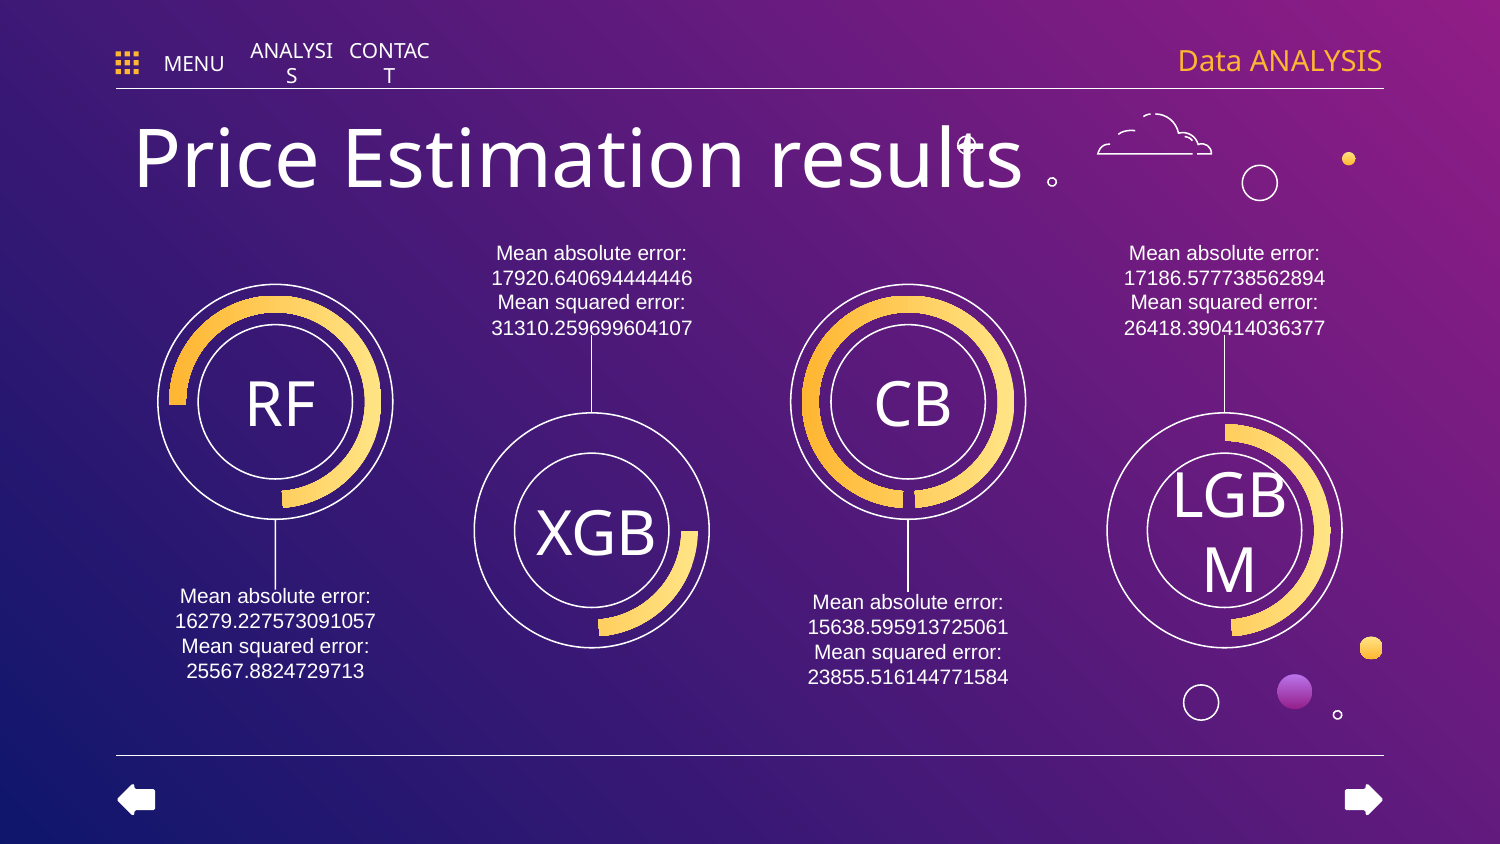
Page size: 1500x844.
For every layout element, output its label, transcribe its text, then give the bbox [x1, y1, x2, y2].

text_box ANALYSIS [248, 45, 335, 81]
text_box [109, 45, 145, 81]
title Price Estimation results [117, 90, 1383, 191]
text_box [1107, 412, 1343, 648]
text_box [1342, 152, 1356, 166]
text_box [169, 295, 382, 508]
subtitle Mean absolute error: 16279.227573091057 Mean squared error: 25567.8824729713 [117, 589, 434, 698]
text_box [157, 284, 393, 520]
text_box [598, 531, 698, 637]
text_box MENU [151, 45, 237, 81]
text_box [1277, 674, 1313, 710]
title CB [831, 355, 985, 449]
text_box [790, 284, 1026, 520]
text_box [1225, 424, 1331, 637]
title RF [199, 355, 352, 449]
subtitle Mean absolute error: 17920.640694444446 Mean squared error: 31310.259699604107 [433, 242, 750, 336]
text_box Data ANALYSIS [1158, 34, 1383, 85]
text_box [117, 784, 156, 816]
text_box CONTACT [346, 45, 433, 81]
title LGBM [1148, 484, 1301, 577]
subtitle Mean absolute error: 15638.595913725061 Mean squared error: 23855.516144771584 [750, 592, 1067, 685]
text_box [474, 412, 710, 648]
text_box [115, 50, 139, 75]
text_box [802, 295, 1015, 508]
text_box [1097, 113, 1213, 155]
subtitle Mean absolute error: 17186.577738562894 Mean squared error: 26418.390414036377 [1066, 242, 1383, 336]
title XGB [515, 484, 668, 577]
text_box [1359, 636, 1383, 660]
text_box [1344, 784, 1383, 816]
